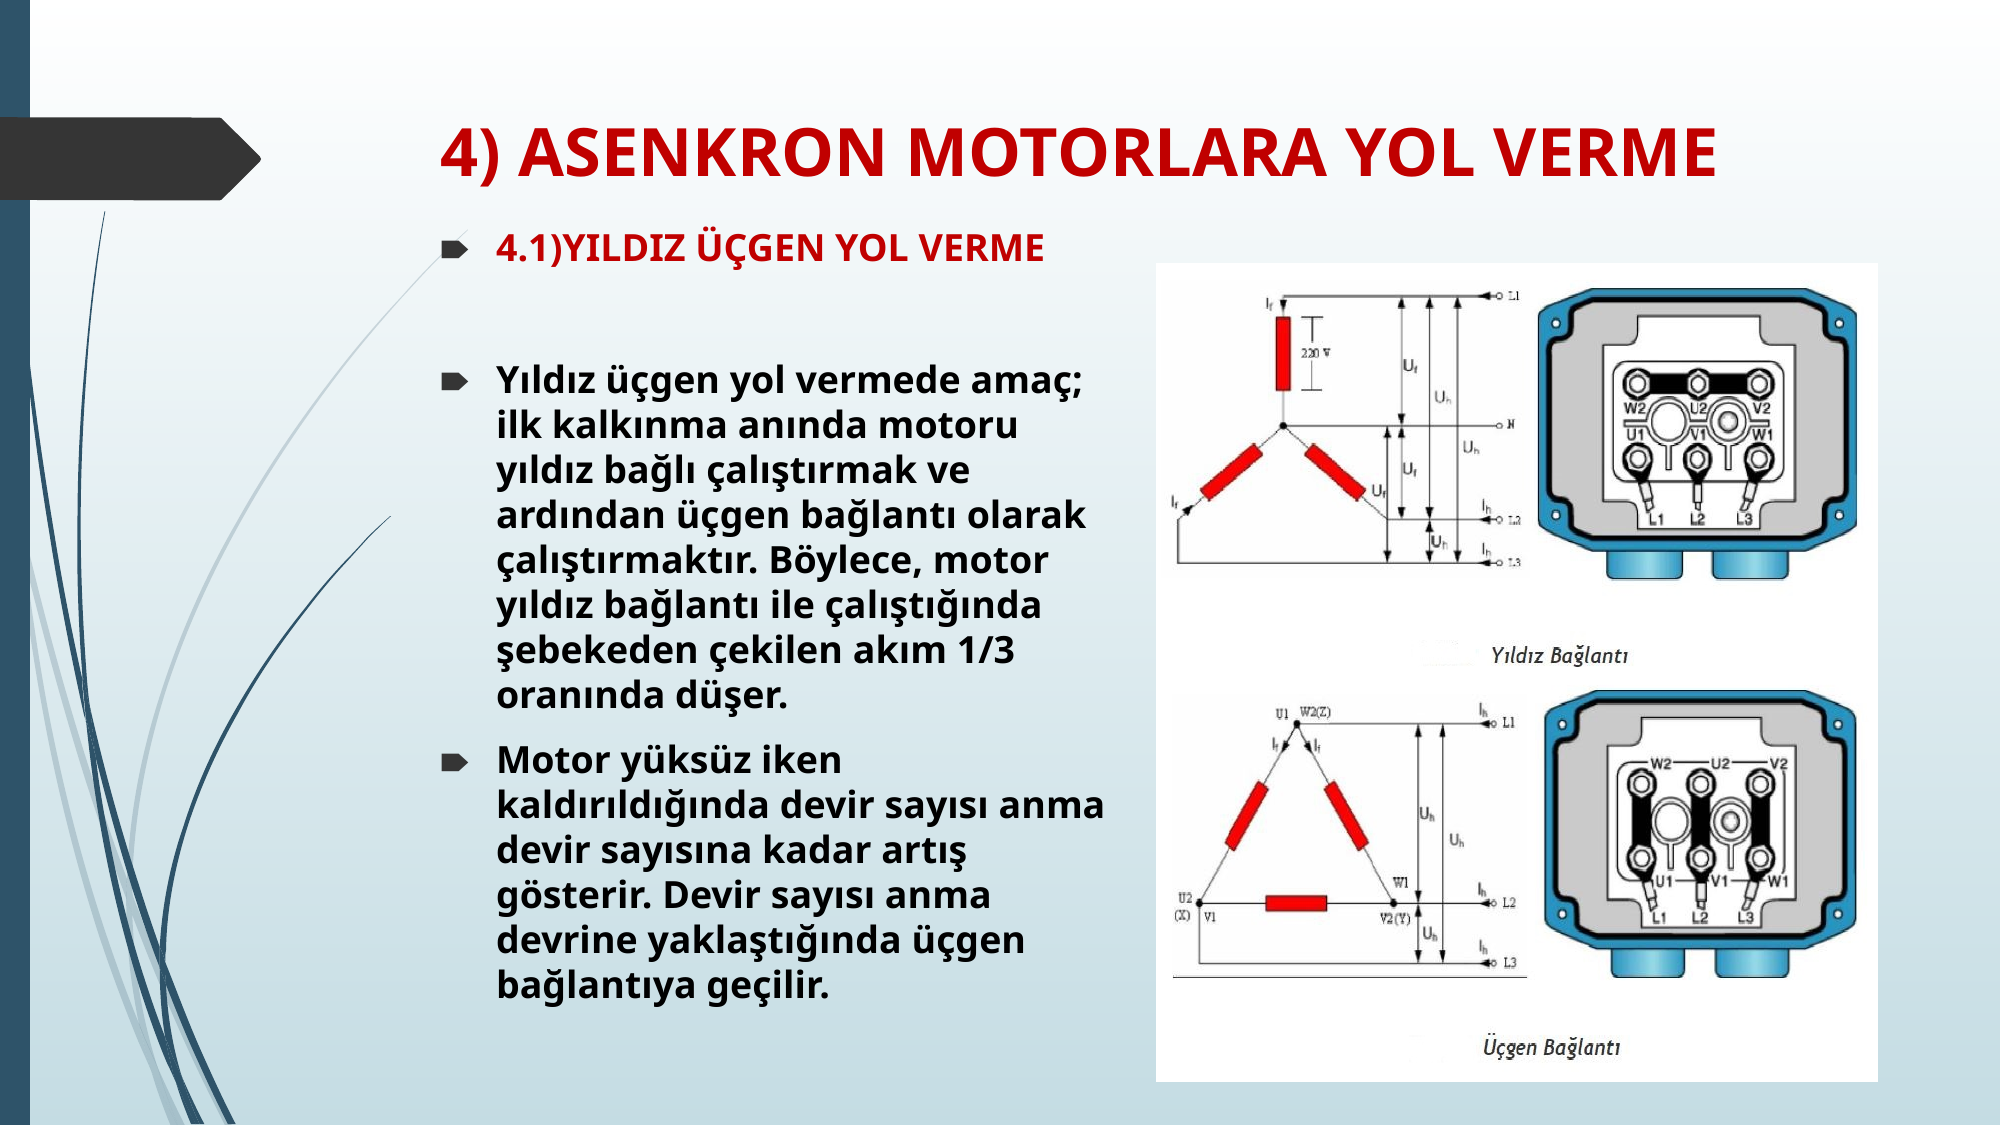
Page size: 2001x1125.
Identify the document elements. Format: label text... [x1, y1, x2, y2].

picture [1155, 263, 1878, 1082]
list 4.1)YILDIZ ÜÇGEN YOL VERME Yıldız üçgen yol vermede amaç; ilk kalkınma anında motoru yıldız bağlı çalıştırmak ve ardından üçgen bağlantı olarak çalıştırmaktır. Böylece, motor yıldız bağlantı ile çalıştığında şebekeden çekilen akım 1/3 oranında düşer. Motor yüksüz iken kaldırıldığında devir sayısı anma devir sayısına kadar artış gösterir. Devir sayısı anma devrine yaklaştığında üçgen bağlantıya geçilir. [424, 216, 1130, 1125]
title 4) ASENKRON MOTORLARA YOL VERME [425, 102, 1888, 313]
